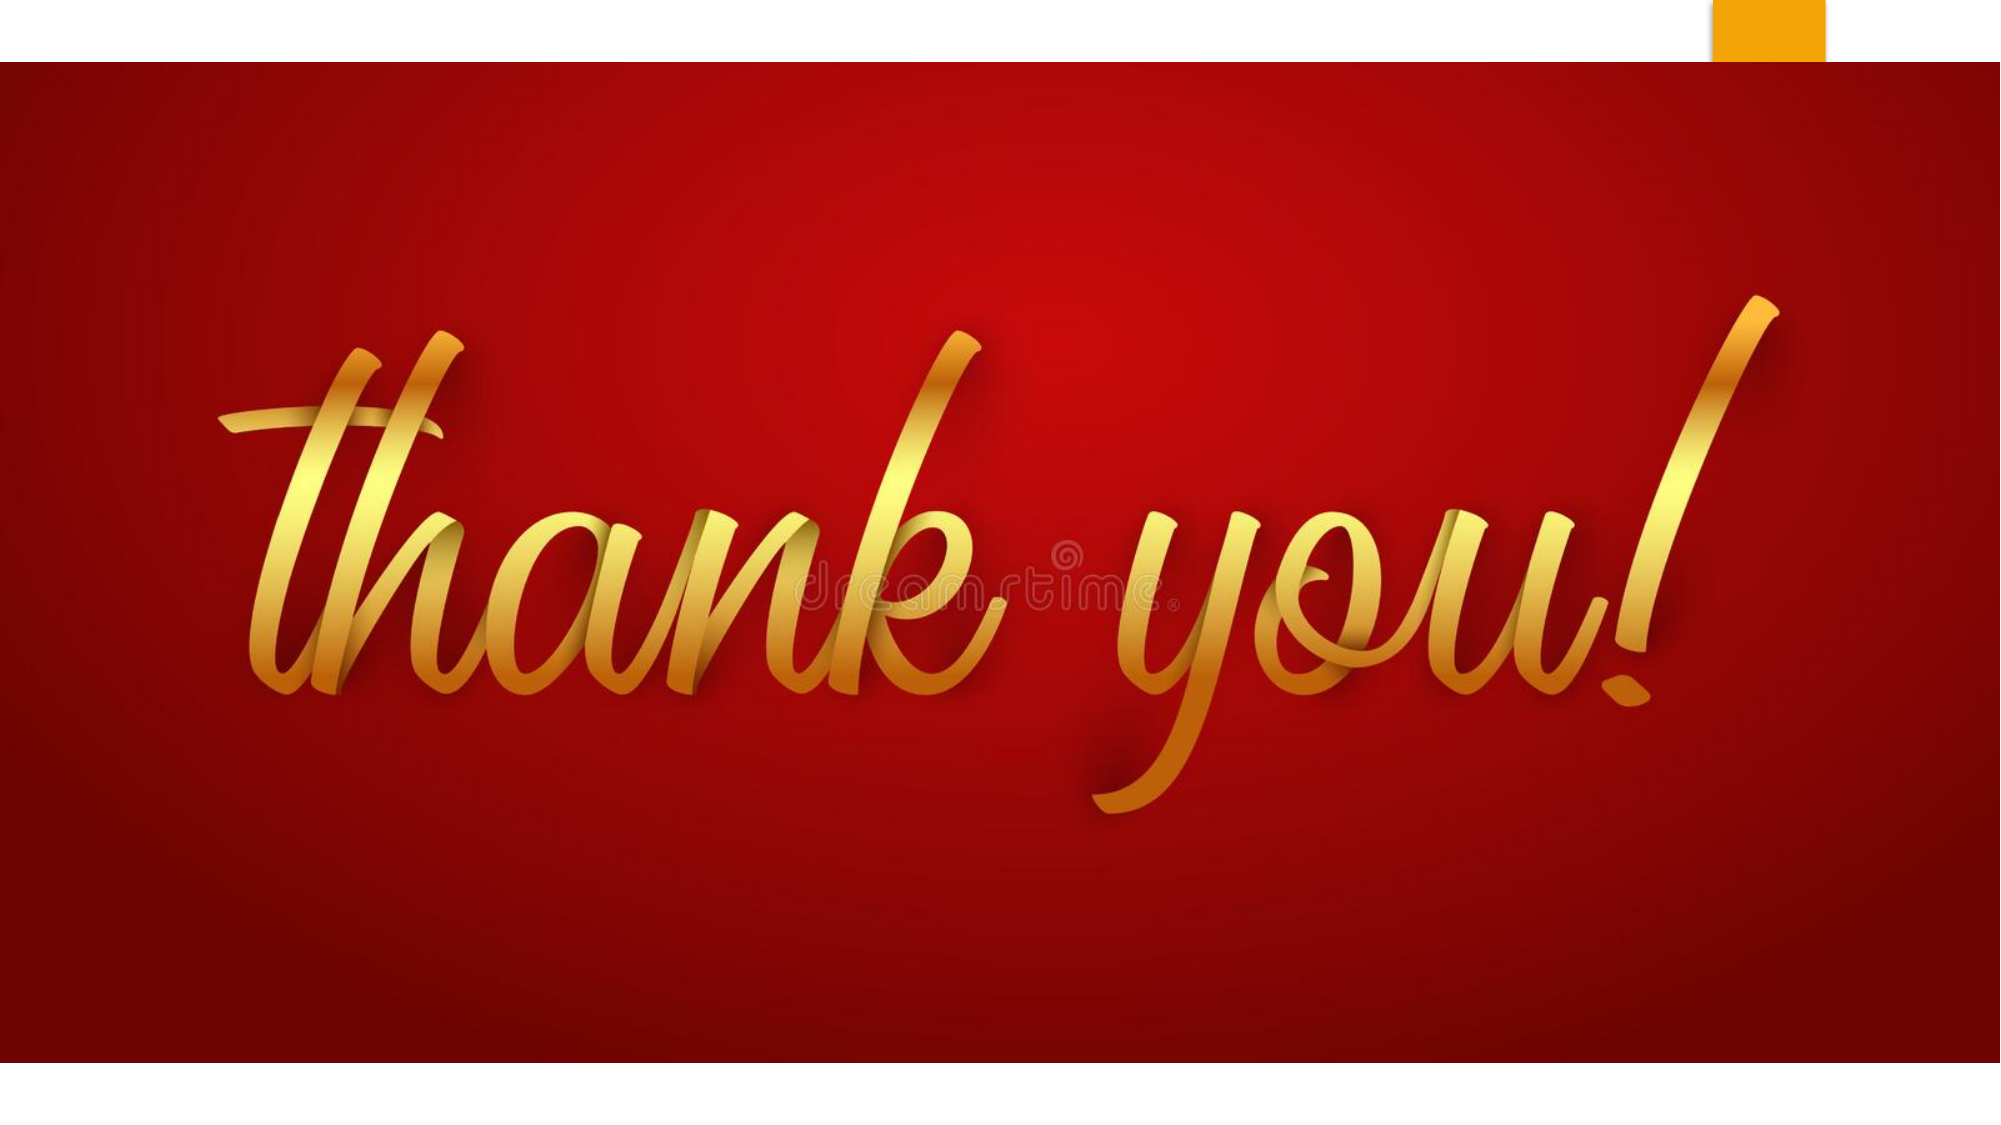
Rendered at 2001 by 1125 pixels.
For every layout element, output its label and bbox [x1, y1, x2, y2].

picture [0, 62, 2000, 1063]
